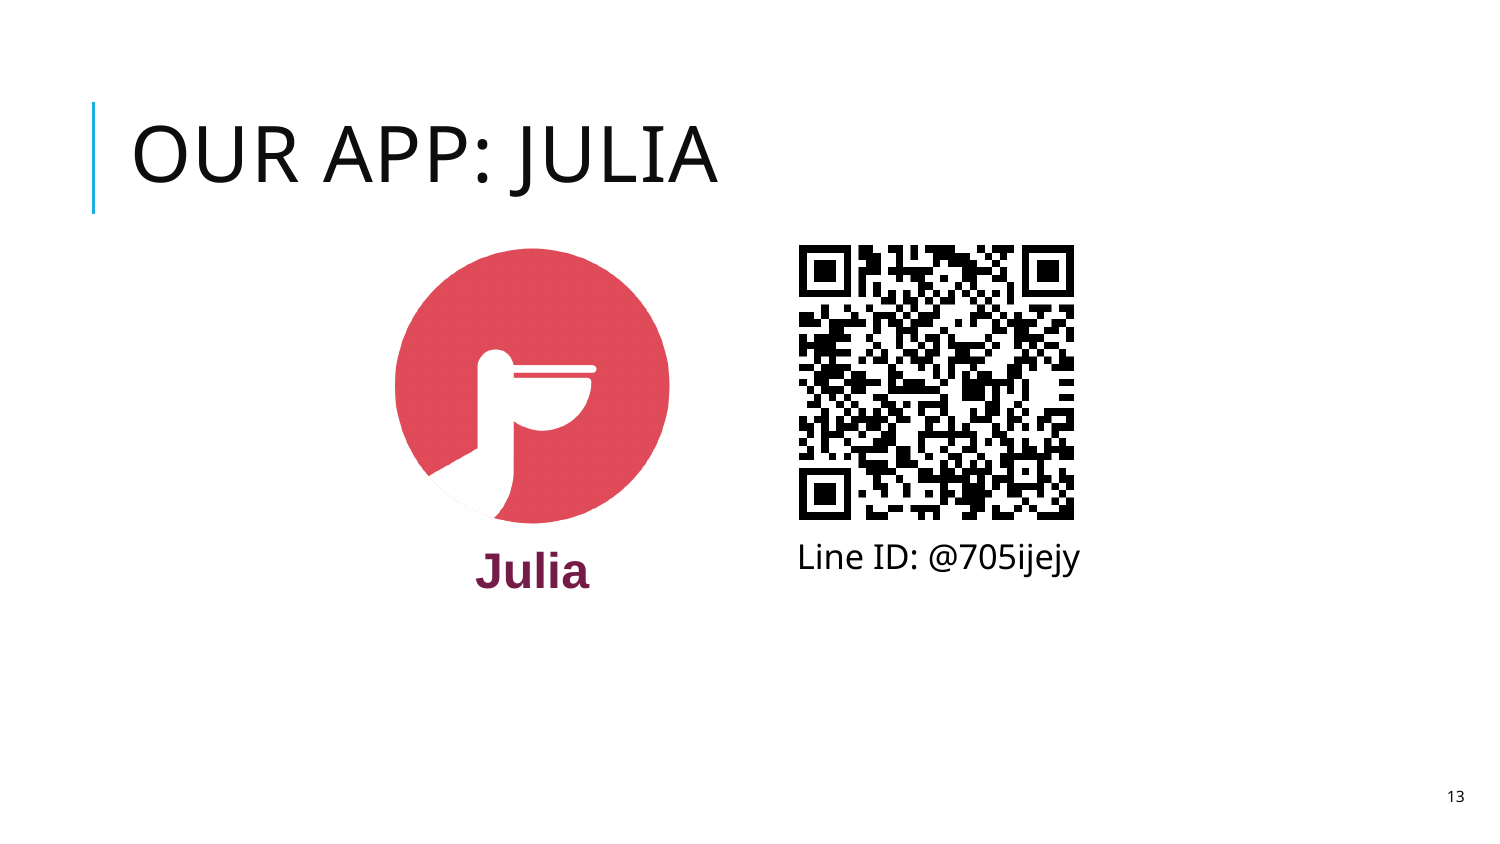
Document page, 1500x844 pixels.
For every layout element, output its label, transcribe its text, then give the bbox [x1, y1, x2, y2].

slide_number 13 [1389, 764, 1480, 830]
picture [391, 239, 677, 534]
list Line ID: @705ijejy [781, 524, 1336, 604]
picture [793, 239, 1079, 525]
text_box Julia [460, 542, 609, 605]
title Our App: Julia [115, 107, 1500, 202]
